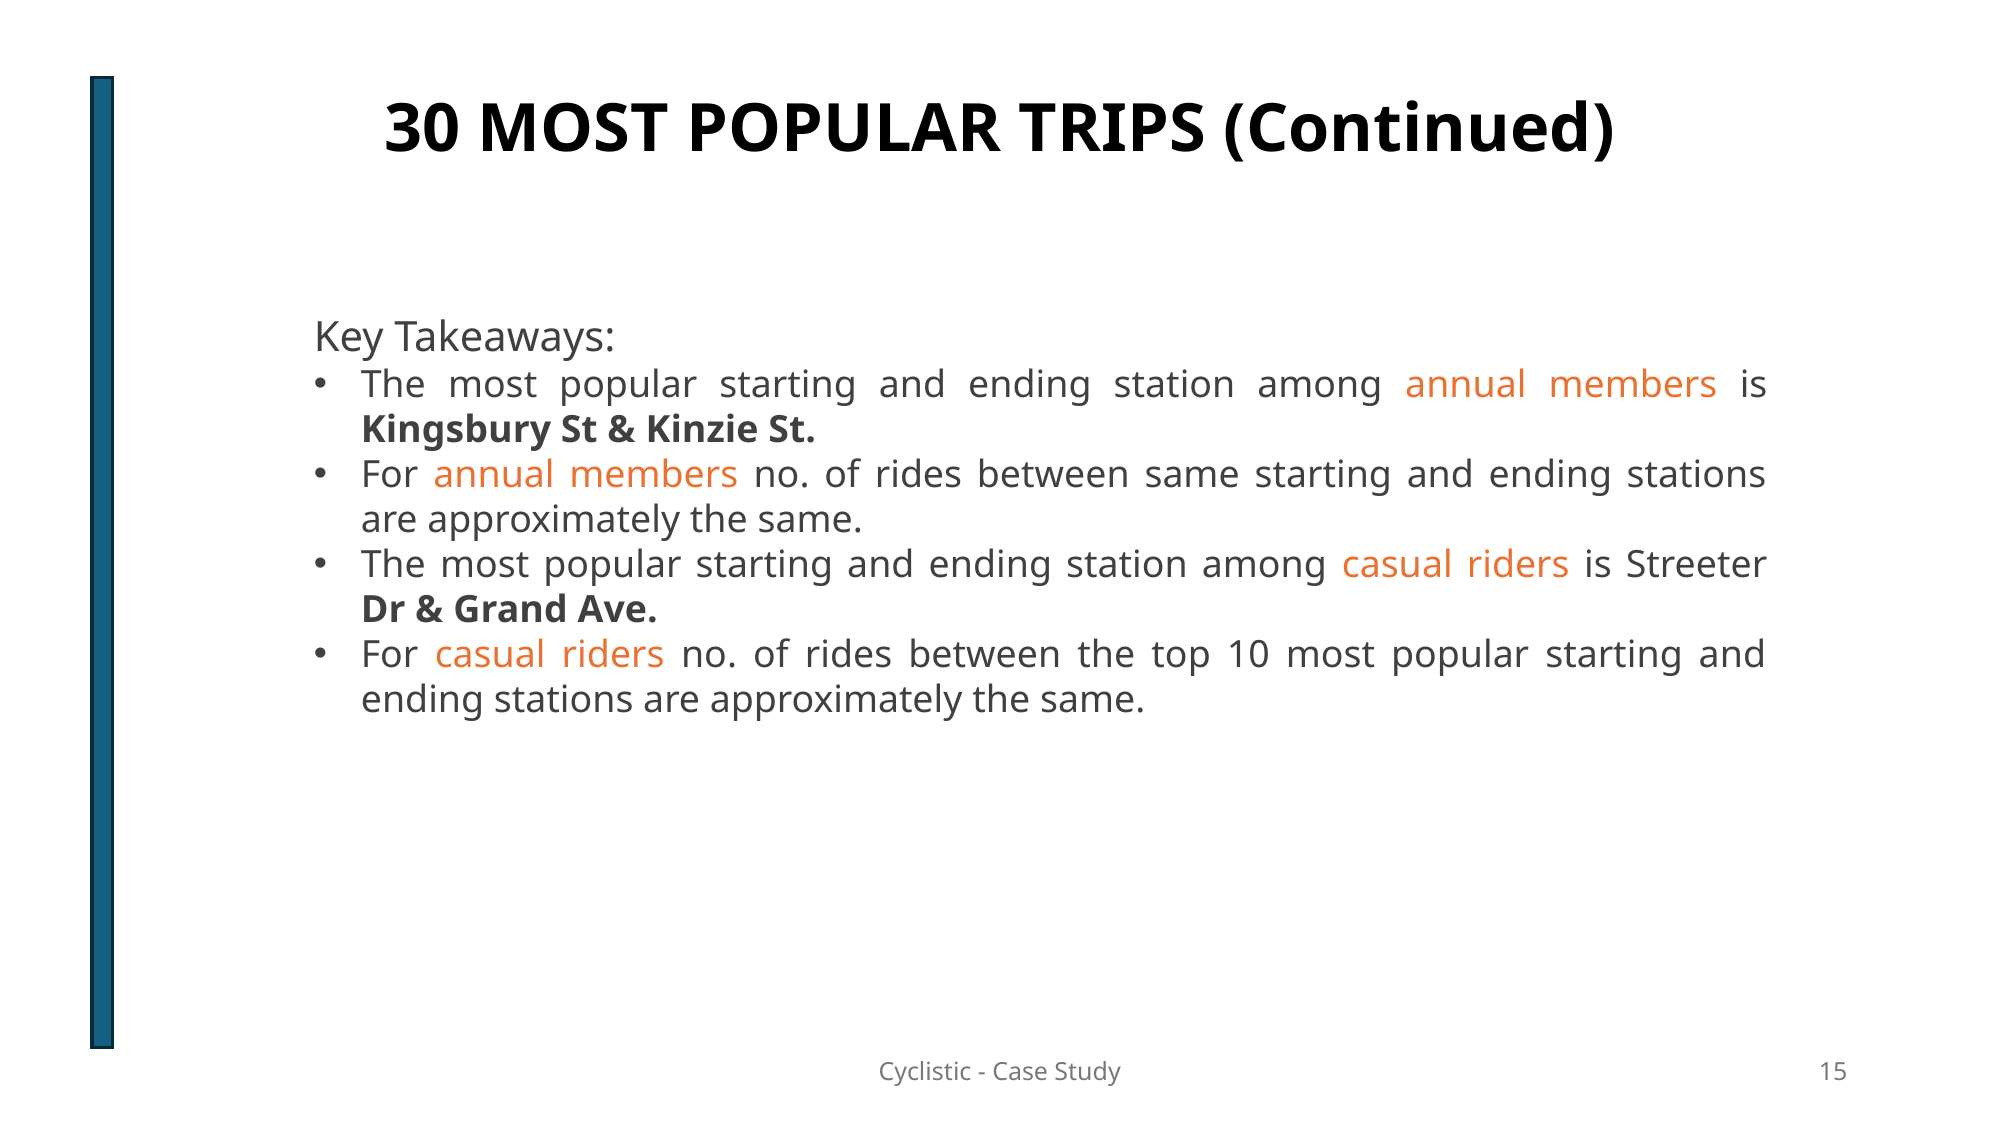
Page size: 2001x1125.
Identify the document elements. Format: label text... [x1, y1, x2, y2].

text_box 30 MOST POPULAR TRIPS (Continued) [369, 77, 1631, 172]
text_box Key Takeaways: The most popular starting and ending station among annual members is Kingsbury St & Kinzie St. For annual members no. of rides between same starting and ending stations are approximately the same. The most popular starting and ending station among casual riders is Streeter Dr & Grand Ave. For casual riders no. of rides between the top 10 most popular starting and ending stations are approximately the same. [299, 302, 1783, 818]
footer Cyclistic - Case Study [662, 1042, 1338, 1103]
slide_number 15 [1412, 1042, 1863, 1103]
text_box [90, 76, 114, 1049]
